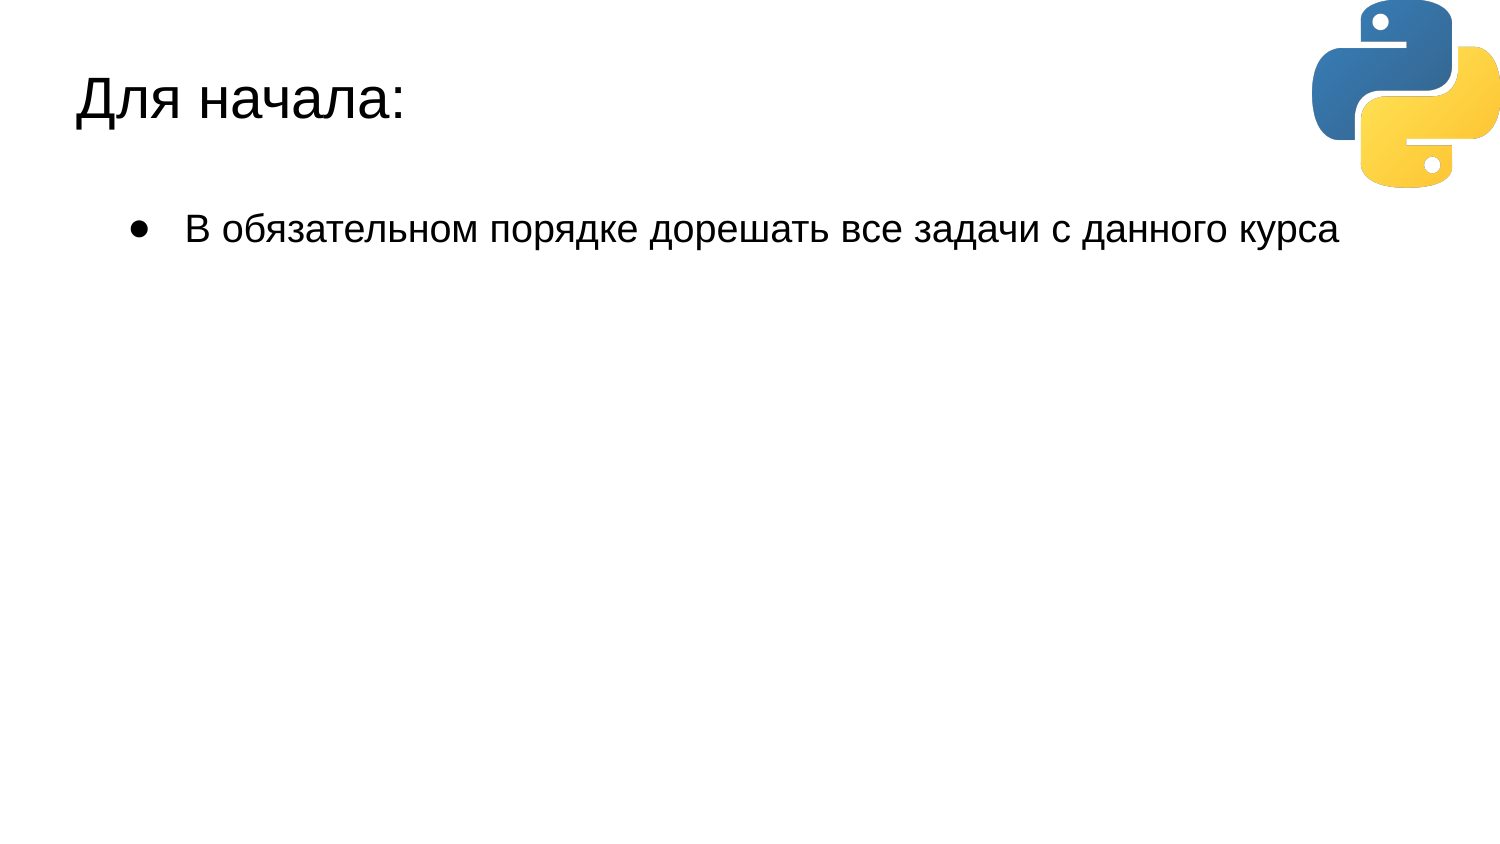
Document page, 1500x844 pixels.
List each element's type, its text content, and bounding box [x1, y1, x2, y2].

text_box В обязательном порядке дорешать все задачи с данного курса [94, 187, 1382, 753]
picture [1311, 0, 1500, 188]
text_box Для начала: [61, 44, 605, 174]
